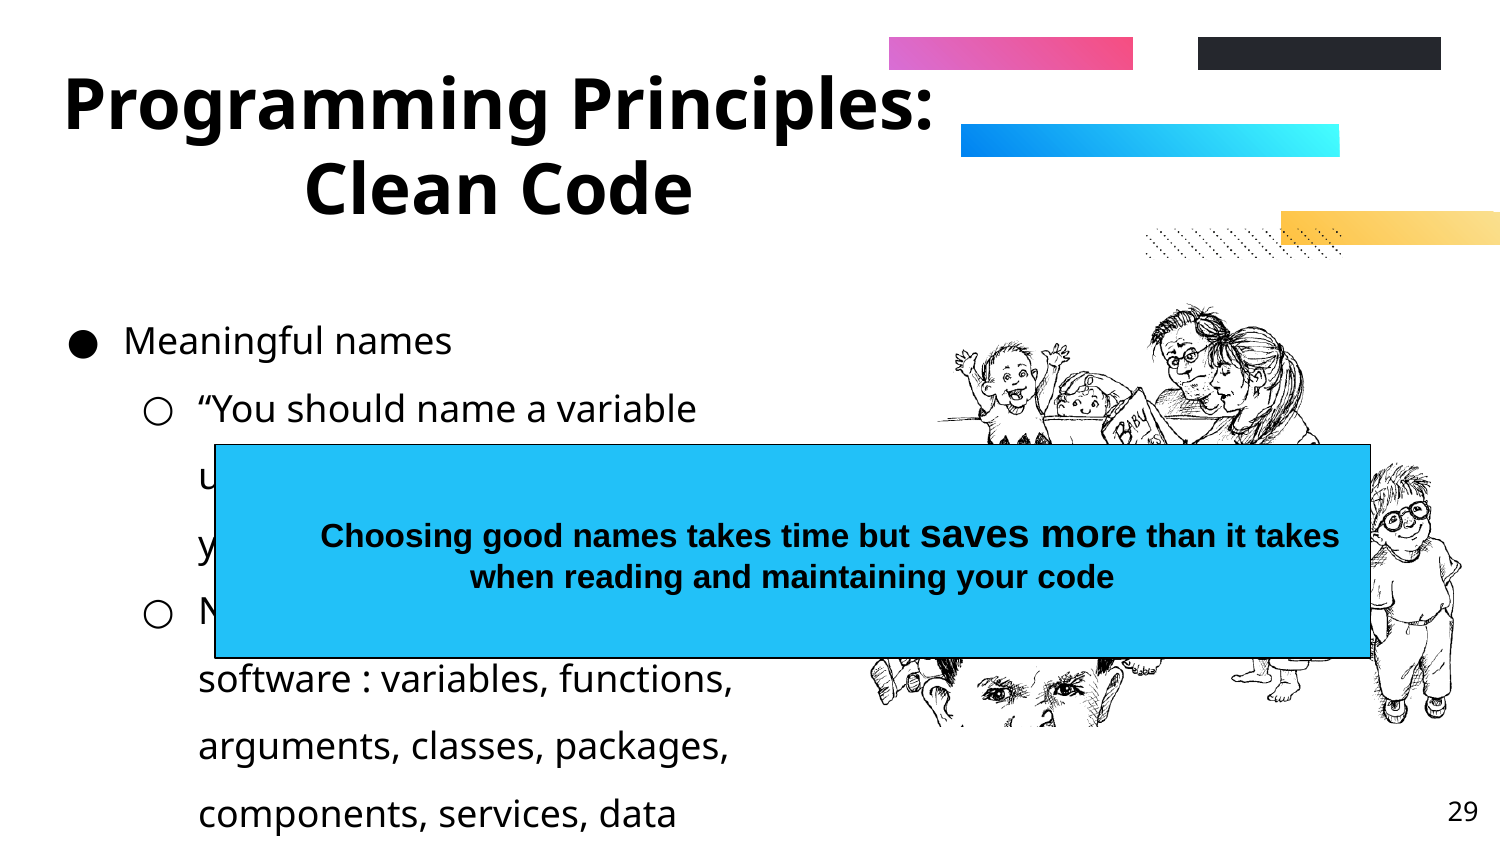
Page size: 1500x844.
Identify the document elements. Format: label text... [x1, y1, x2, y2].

slide_number ‹#› [1403, 779, 1494, 844]
subtitle Meaningful names “You should name a variable using the same care with which you name a first-born child.” Names are everywhere in software : variables, functions, arguments, classes, packages, components, services, data types… [33, 279, 816, 844]
picture [865, 297, 1476, 733]
title Programming Principles: Clean Code [39, 37, 959, 251]
picture [1144, 228, 1343, 260]
text_box Choosing good names takes time but saves more than it takes when reading and maintaining your code [214, 444, 860, 659]
